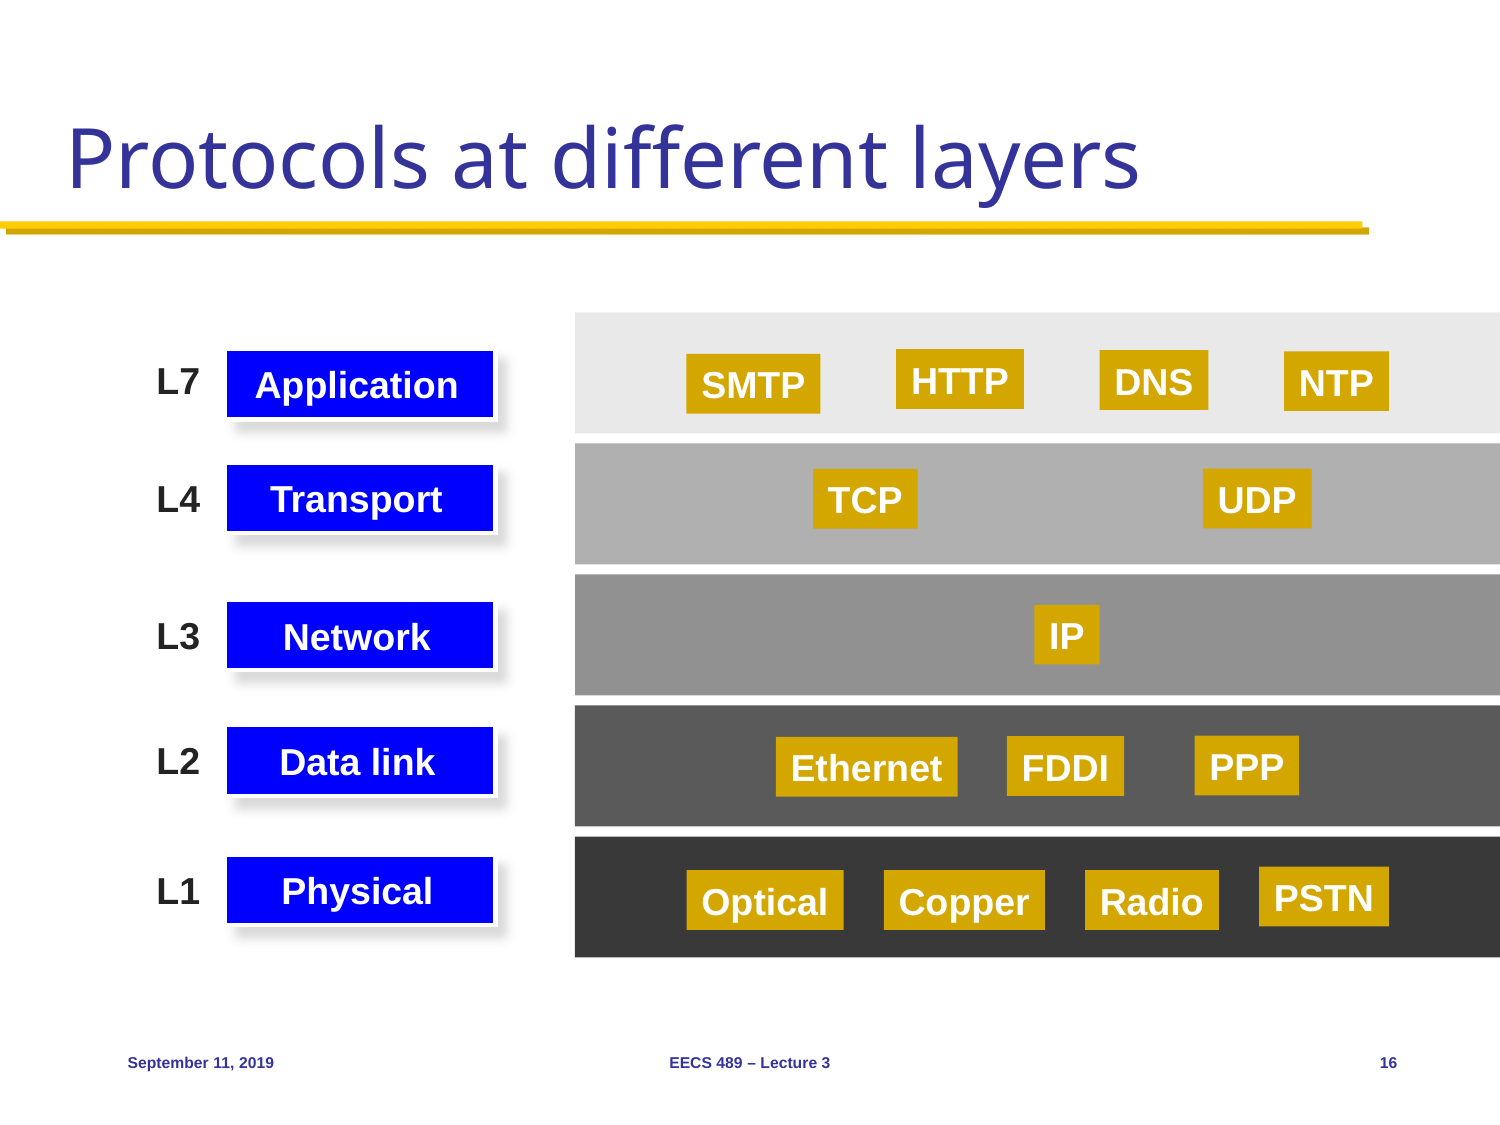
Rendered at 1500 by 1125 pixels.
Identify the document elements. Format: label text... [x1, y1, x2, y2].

text_box IP [1034, 604, 1100, 665]
text_box L2 [141, 730, 216, 790]
text_box [574, 836, 1500, 958]
text_box HTTP [896, 349, 1024, 409]
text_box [224, 348, 496, 420]
text_box FDDI [1006, 736, 1125, 796]
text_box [224, 599, 496, 671]
text_box L1 [141, 859, 216, 920]
text_box Radio [1085, 870, 1219, 930]
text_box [224, 854, 496, 926]
text_box L7 [141, 349, 216, 410]
slide_number 16 [1312, 1024, 1413, 1101]
text_box NTP [1284, 351, 1389, 411]
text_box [224, 724, 496, 797]
text_box Copper [883, 870, 1045, 930]
text_box Optical [686, 870, 844, 930]
text_box [575, 574, 1500, 696]
text_box PPP [1194, 735, 1300, 796]
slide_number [112, 1024, 426, 1101]
text_box [575, 312, 1500, 434]
text_box Ethernet [775, 736, 958, 797]
text_box SMTP [686, 353, 821, 414]
text_box [574, 705, 1500, 827]
text_box L3 [141, 604, 216, 665]
footer EECS 489 – Lecture 3 [512, 1024, 988, 1101]
title Protocols at different layers [49, 24, 1451, 213]
text_box UDP [1202, 468, 1312, 529]
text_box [224, 462, 496, 534]
text_box DNS [1099, 350, 1209, 410]
text_box PSTN [1259, 866, 1389, 927]
text_box TCP [813, 468, 918, 529]
text_box [575, 443, 1500, 565]
text_box L4 [141, 467, 216, 528]
